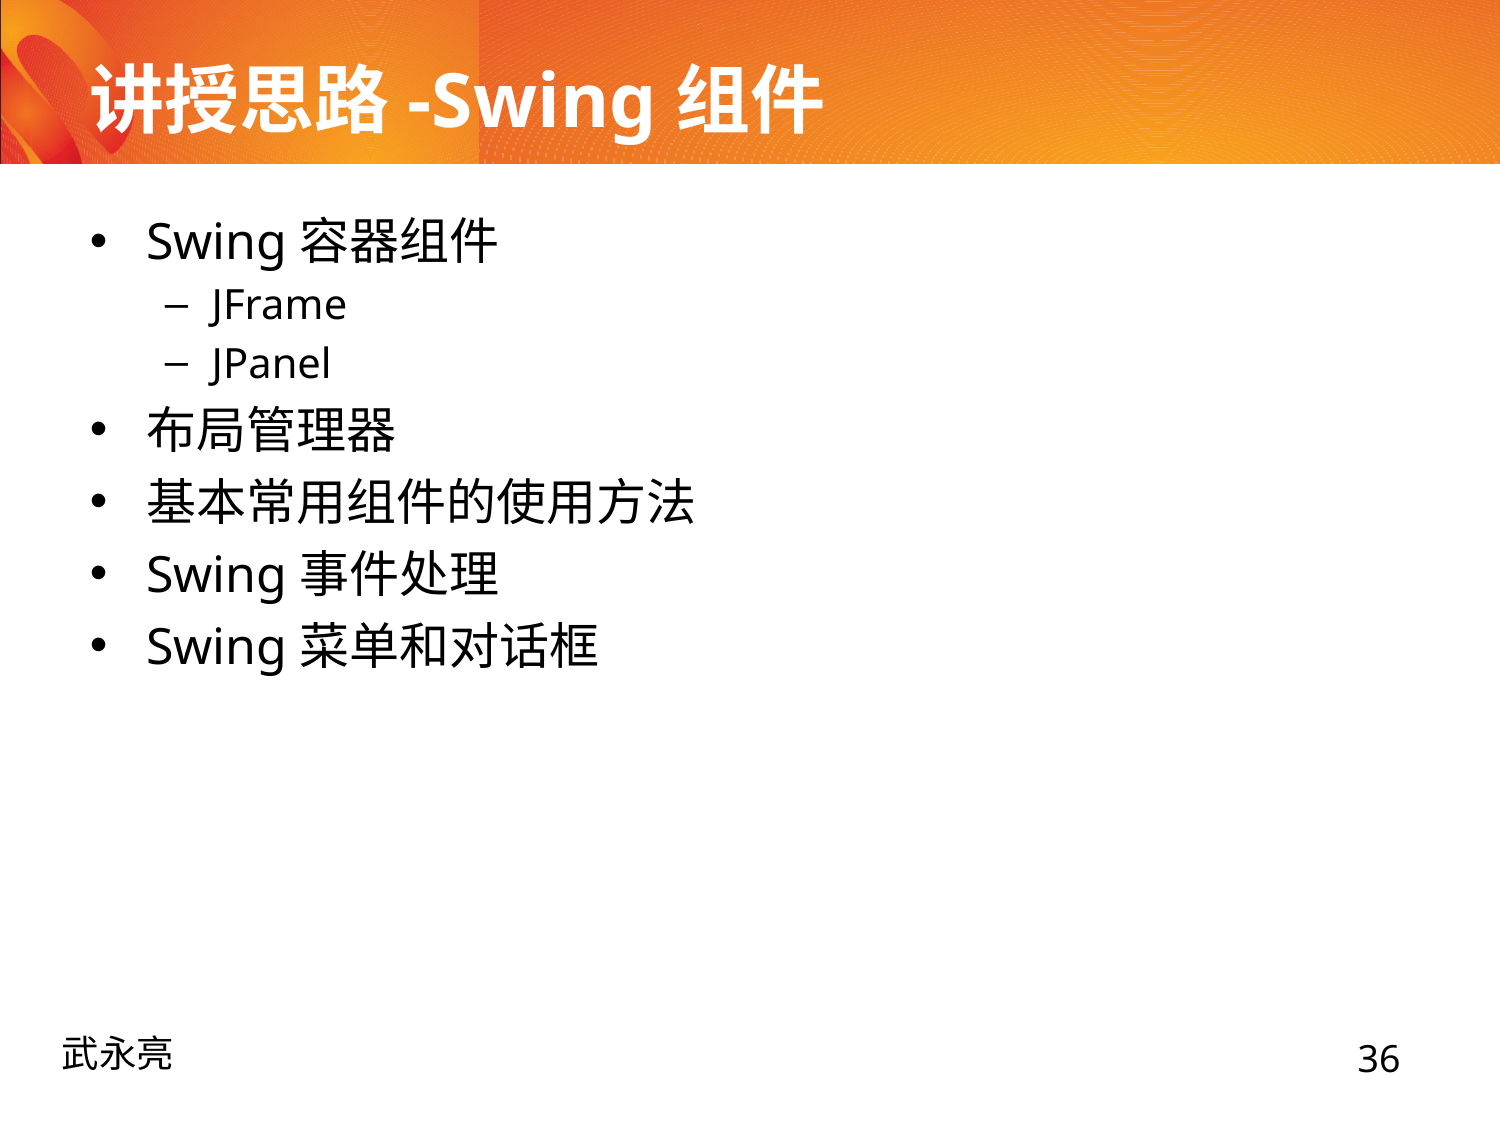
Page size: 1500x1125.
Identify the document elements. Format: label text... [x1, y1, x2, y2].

list Swing容器组件 JFrame JPanel 布局管理器 基本常用组件的使用方法 Swing事件处理 Swing菜单和对话框 [75, 190, 1425, 1005]
title 讲授思路-Swing组件 [75, 45, 1425, 167]
picture [0, 0, 1500, 164]
